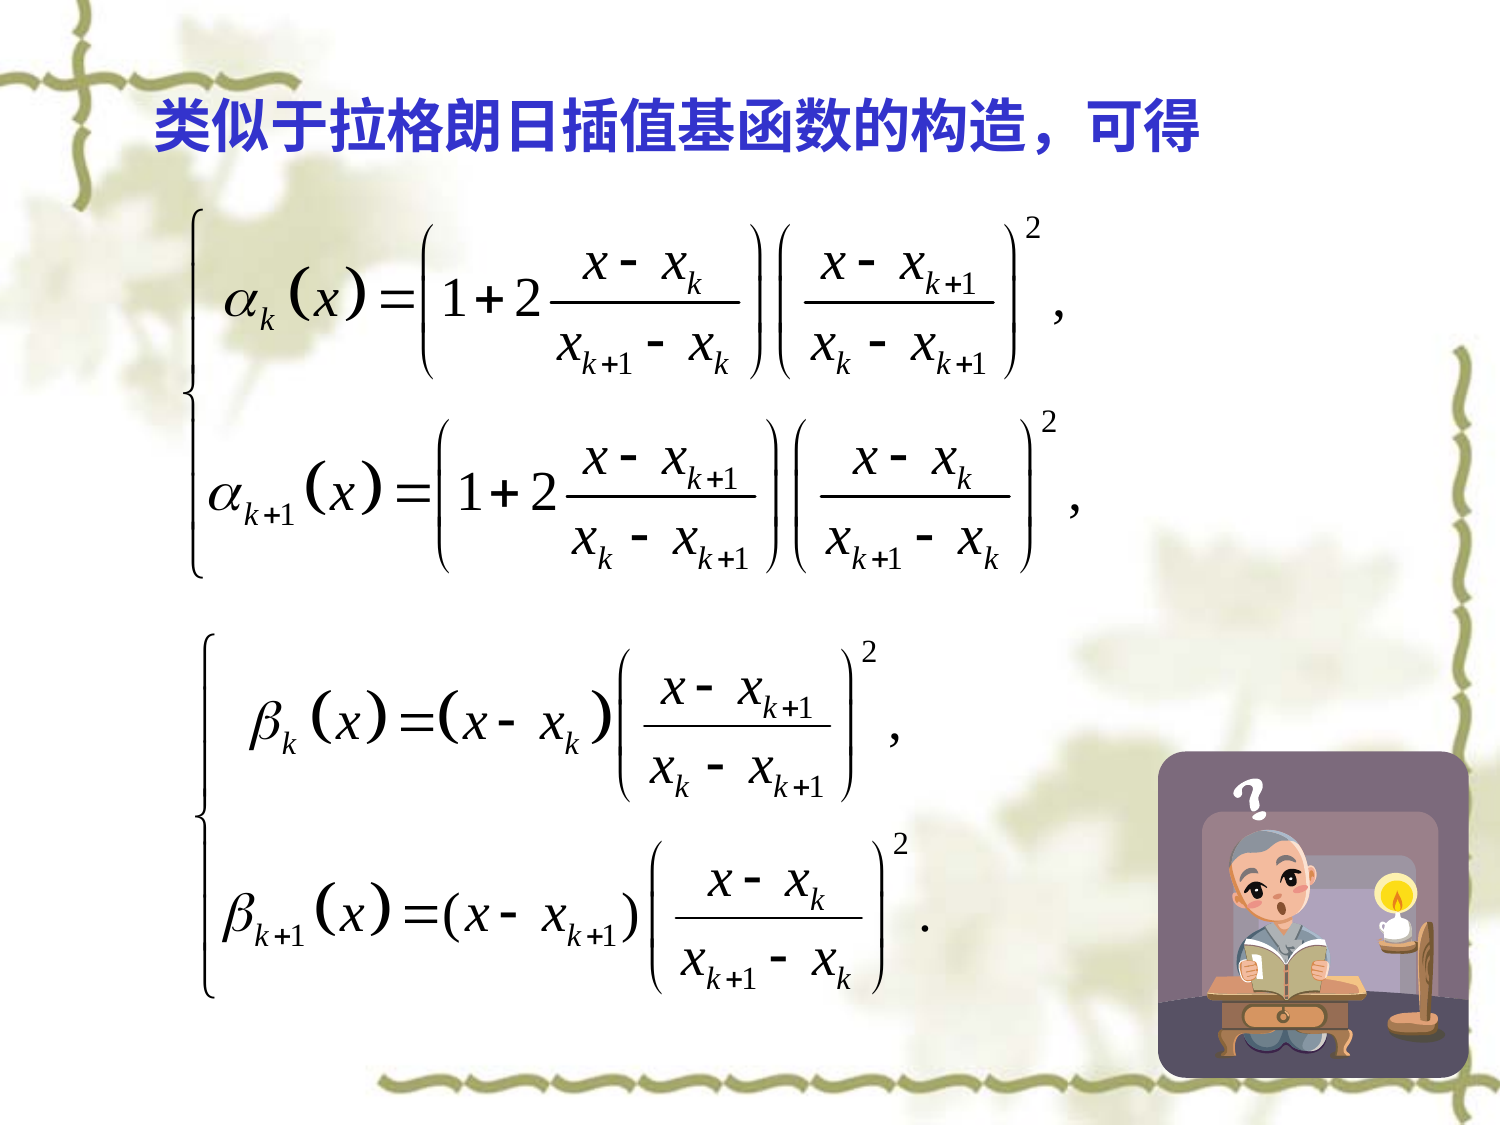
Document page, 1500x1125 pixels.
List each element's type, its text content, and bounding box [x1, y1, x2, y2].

text_box 类似于拉格朗日插值基函数的构造，可得 [138, 81, 1217, 166]
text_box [170, 196, 1093, 592]
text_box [182, 621, 940, 1012]
picture [0, 0, 1500, 1125]
